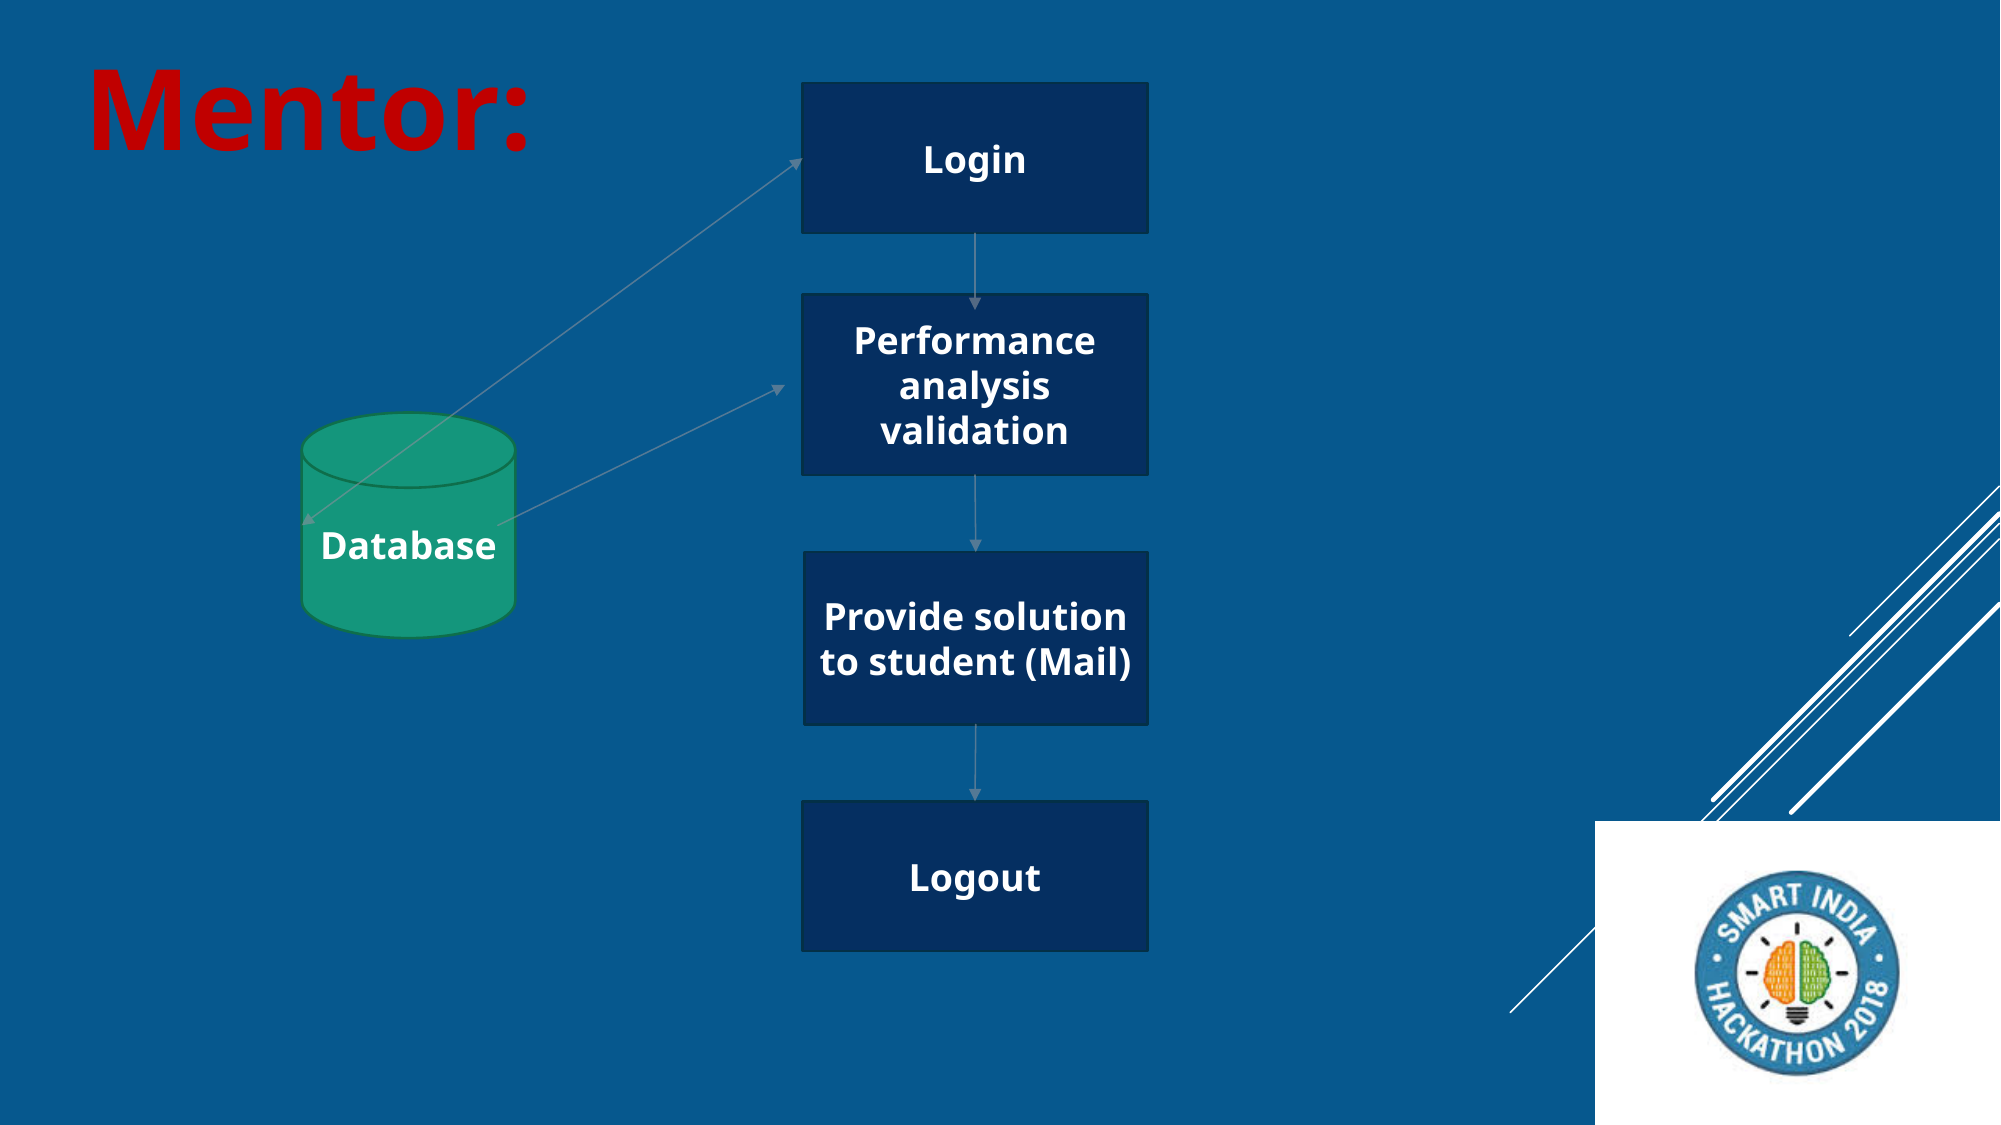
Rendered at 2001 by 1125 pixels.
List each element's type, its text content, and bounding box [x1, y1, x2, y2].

text_box Logout [801, 800, 1149, 952]
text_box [408, 157, 803, 413]
text_box Login [801, 82, 1149, 234]
text_box Performance analysis validation [801, 293, 1149, 476]
text_box Database [300, 411, 517, 640]
text_box Mentor: [69, 30, 1936, 451]
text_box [497, 384, 786, 526]
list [1595, 821, 2000, 1125]
text_box Provide solution to student (Mail) [803, 551, 1149, 726]
